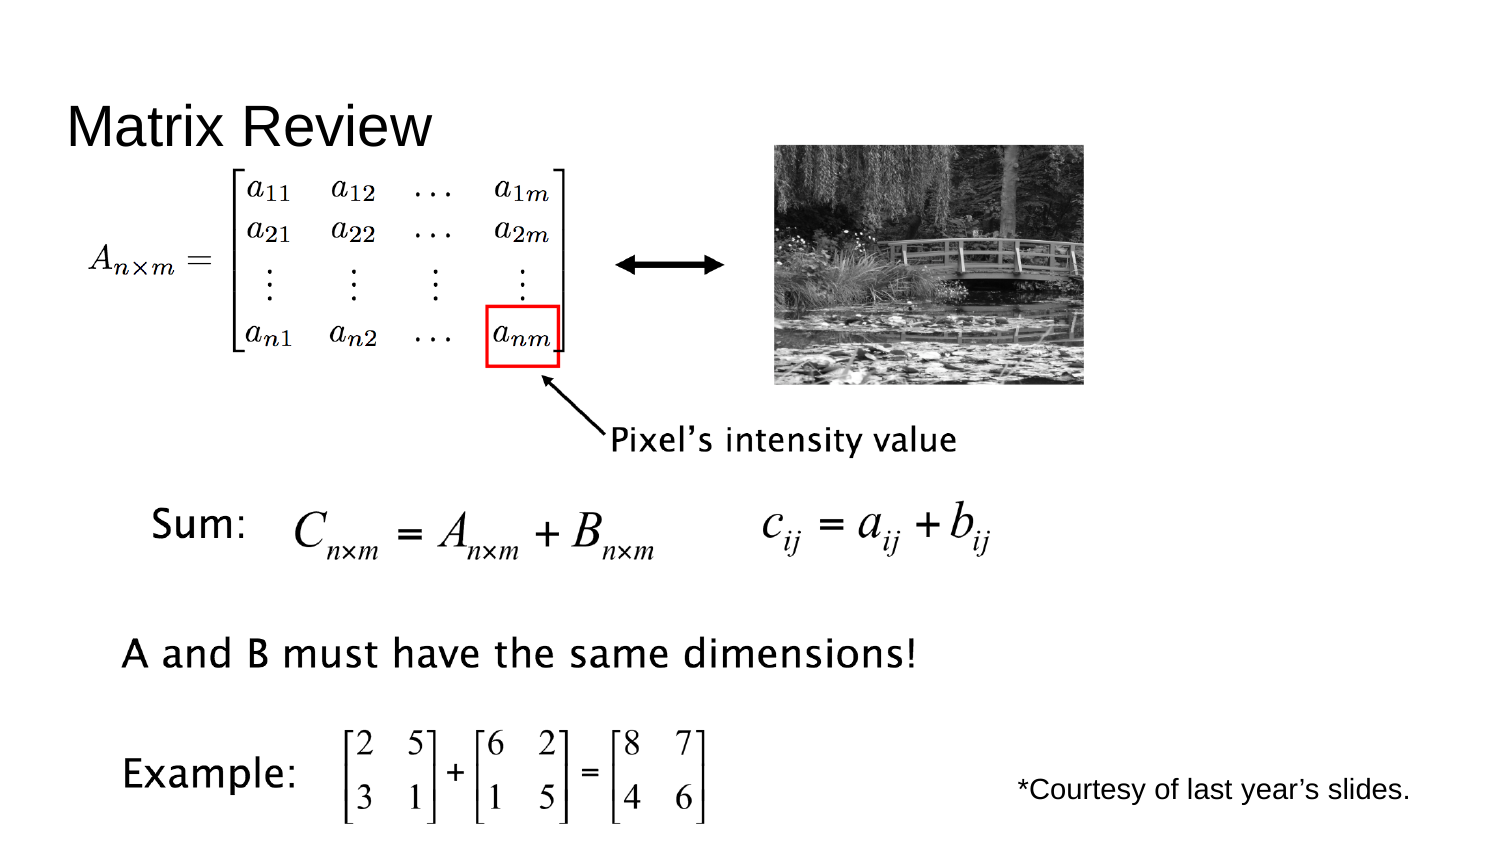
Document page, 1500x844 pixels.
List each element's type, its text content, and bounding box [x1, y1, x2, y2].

picture [81, 129, 1093, 839]
text_box *Courtesy of last year’s slides. [1097, 755, 1449, 833]
title Matrix Review [51, 72, 1449, 167]
